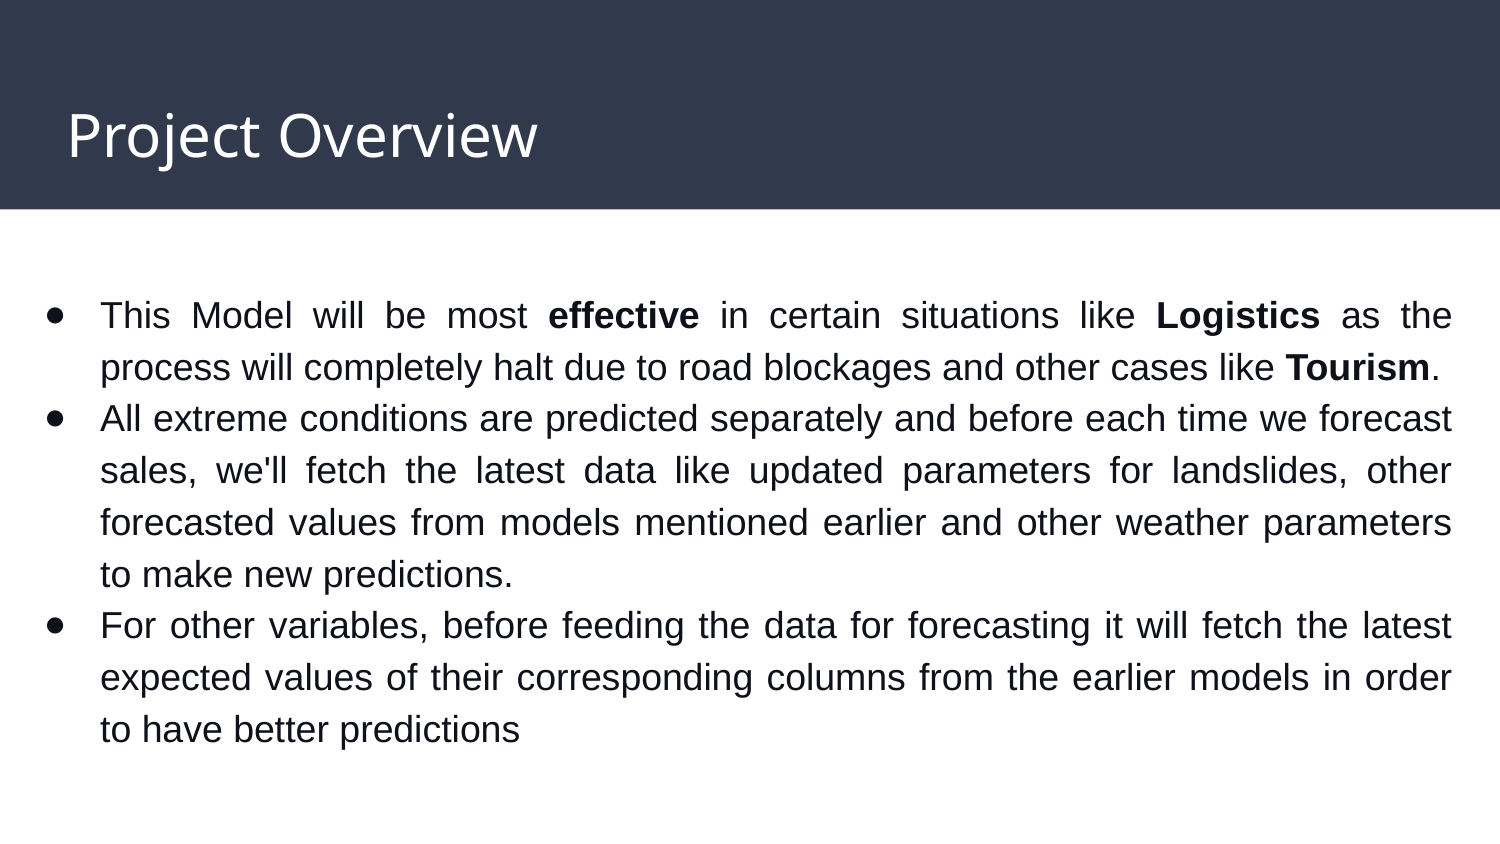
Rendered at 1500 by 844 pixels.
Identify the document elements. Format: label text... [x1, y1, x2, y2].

text_box This Model will be most effective in certain situations like Logistics as the process will completely halt due to road blockages and other cases like Tourism. All extreme conditions are predicted separately and before each time we forecast sales, we'll fetch the latest data like updated parameters for landslides, other forecasted values from models mentioned earlier and other weather parameters to make new predictions. For other variables, before feeding the data for forecasting it will fetch the latest expected values of their corresponding columns from the earlier models in order to have better predictions [10, 269, 1468, 817]
title Project Overview [51, 82, 1449, 185]
